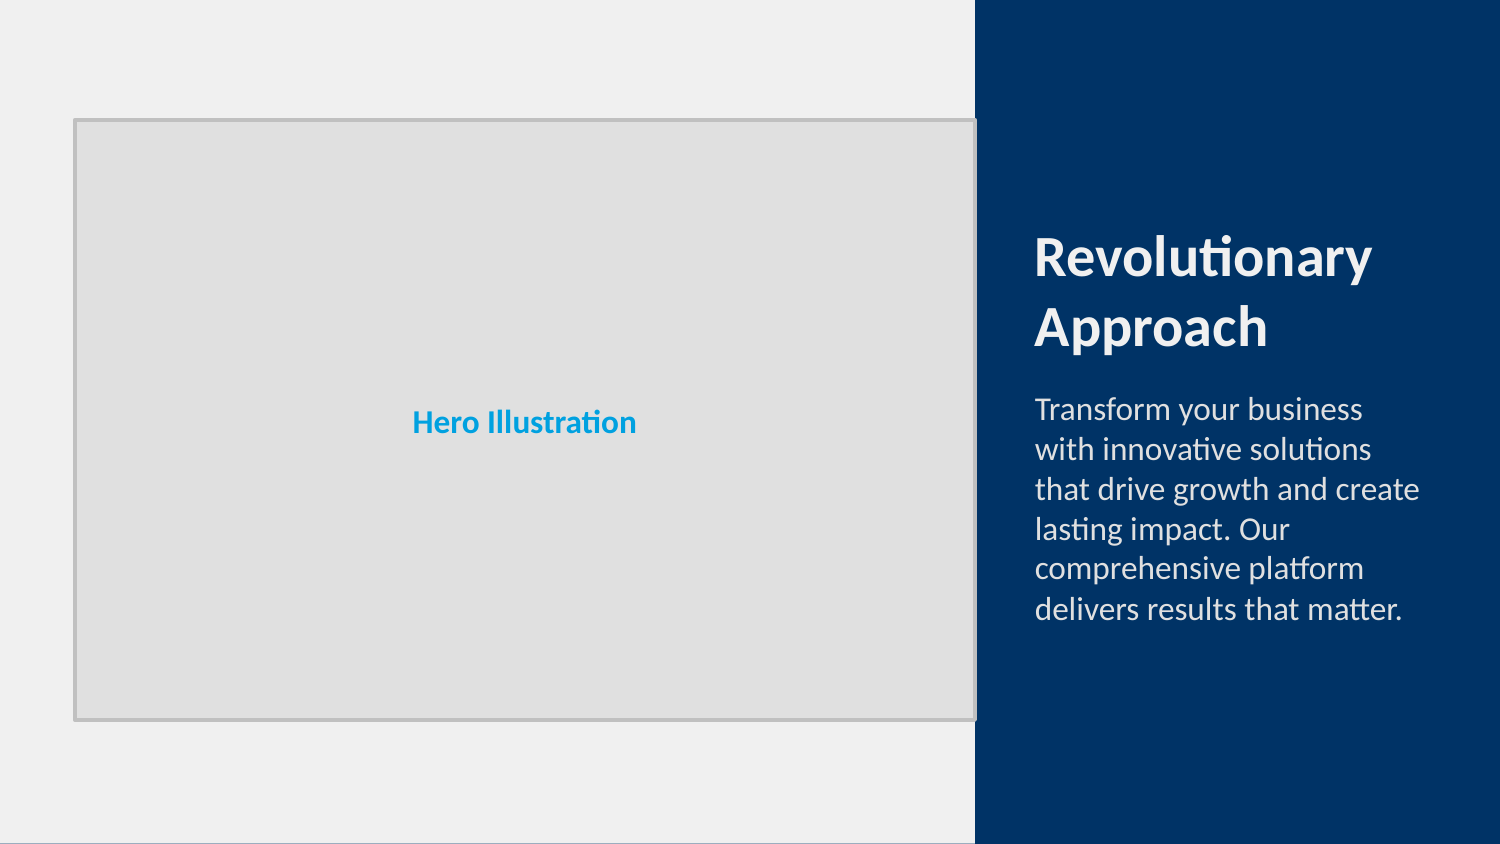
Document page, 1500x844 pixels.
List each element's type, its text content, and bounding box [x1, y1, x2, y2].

text_box [74, 119, 975, 720]
text_box Revolutionary Approach [1019, 210, 1440, 338]
text_box Transform your business with innovative solutions that drive growth and create lasting impact. Our comprehensive platform delivers results that matter. [1019, 379, 1440, 718]
text_box [0, 0, 975, 844]
text_box Hero Illustration [104, 320, 945, 520]
